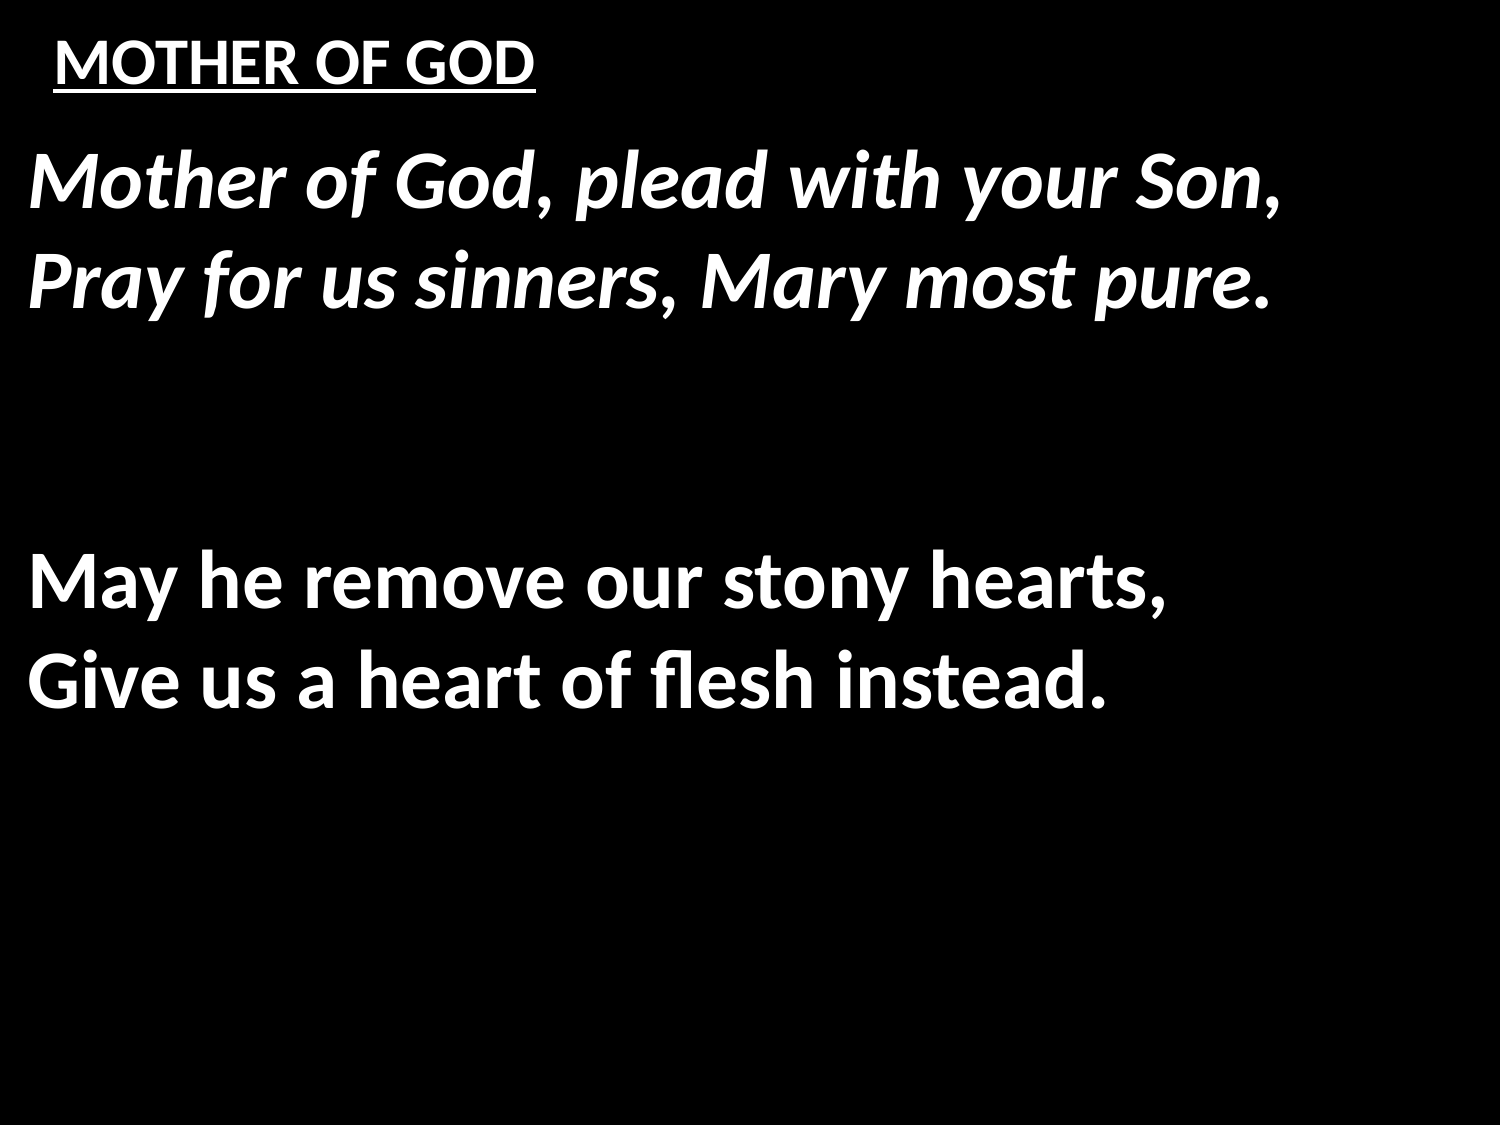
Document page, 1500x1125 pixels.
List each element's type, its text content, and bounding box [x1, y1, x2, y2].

list Mother of God, plead with your Son, Pray for us sinners, Mary most pure. May he remove our stony hearts, Give us a heart of flesh instead. [8, 125, 1489, 1116]
title MOTHER OF GOD [10, 0, 1490, 117]
